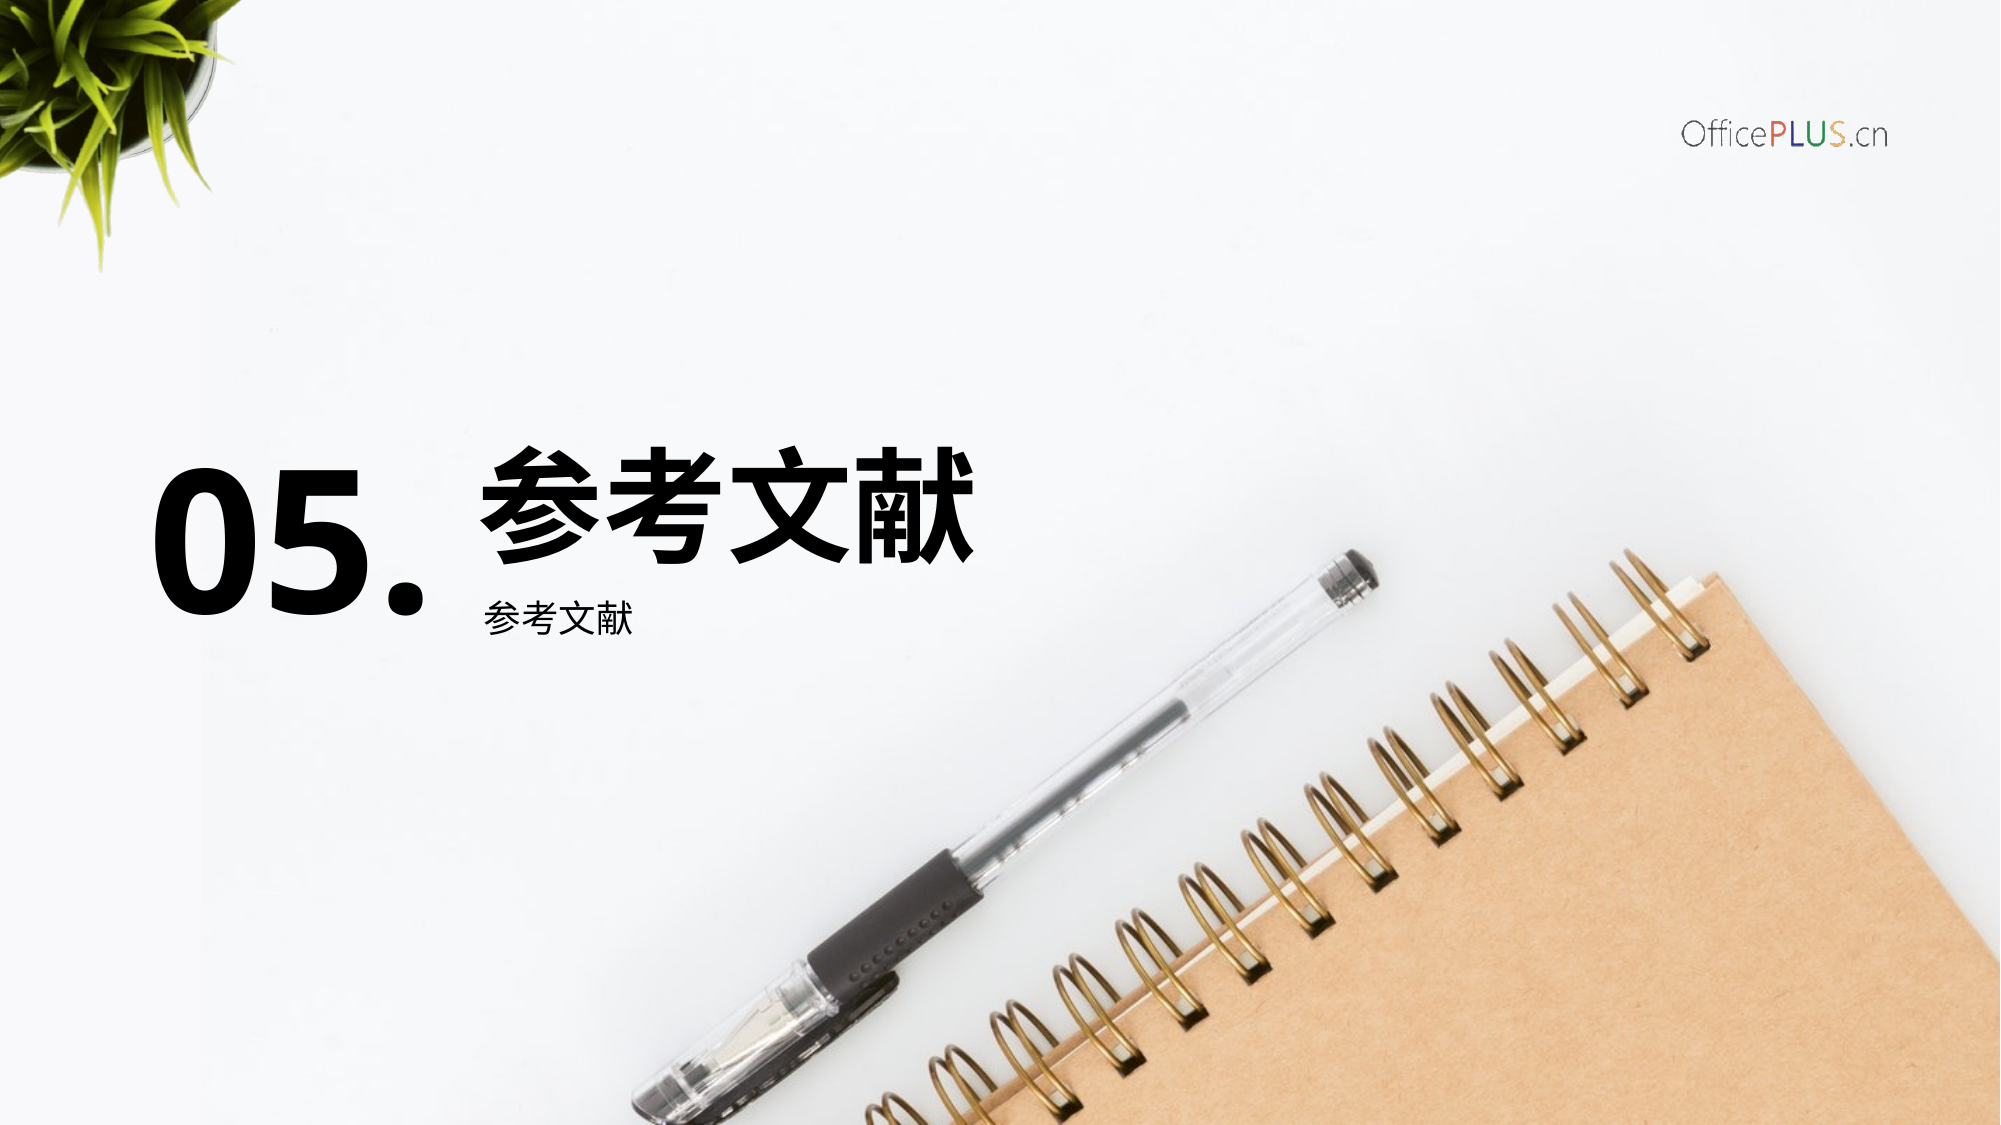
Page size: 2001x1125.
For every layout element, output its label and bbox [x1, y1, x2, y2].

picture [0, 0, 2000, 1125]
text_box [122, 406, 996, 664]
